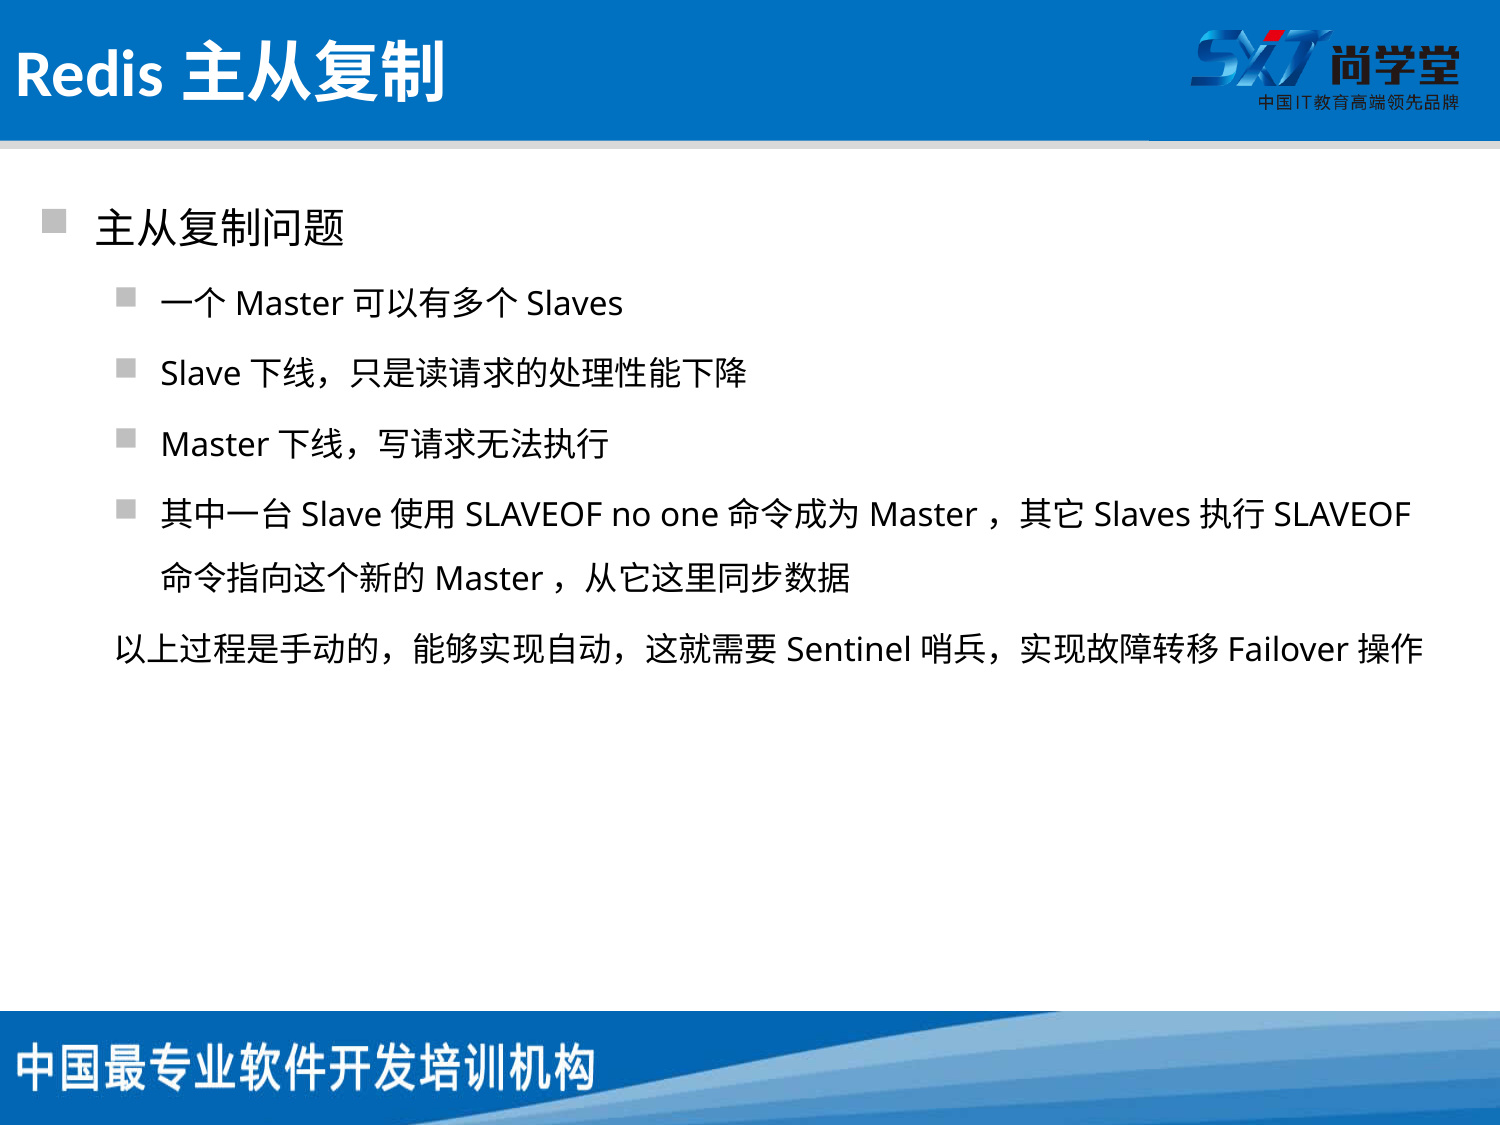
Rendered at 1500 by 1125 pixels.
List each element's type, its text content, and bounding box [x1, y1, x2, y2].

title Redis主从复制 [0, 0, 1161, 141]
picture [1161, 0, 1500, 141]
list 主从复制问题 一个Master可以有多个Slaves Slave下线，只是读请求的处理性能下降 Master下线，写请求无法执行 其中一台Slave使用SLAVEOF no one命令成为Master，其它Slaves执行SLAVEOF命令指向这个新的Master，从它这里同步数据 以上过程是手动的，能够实现自动，这就需要Sentinel哨兵，实现故障转移Failover操作 [23, 164, 1465, 1012]
picture [0, 1011, 1500, 1125]
